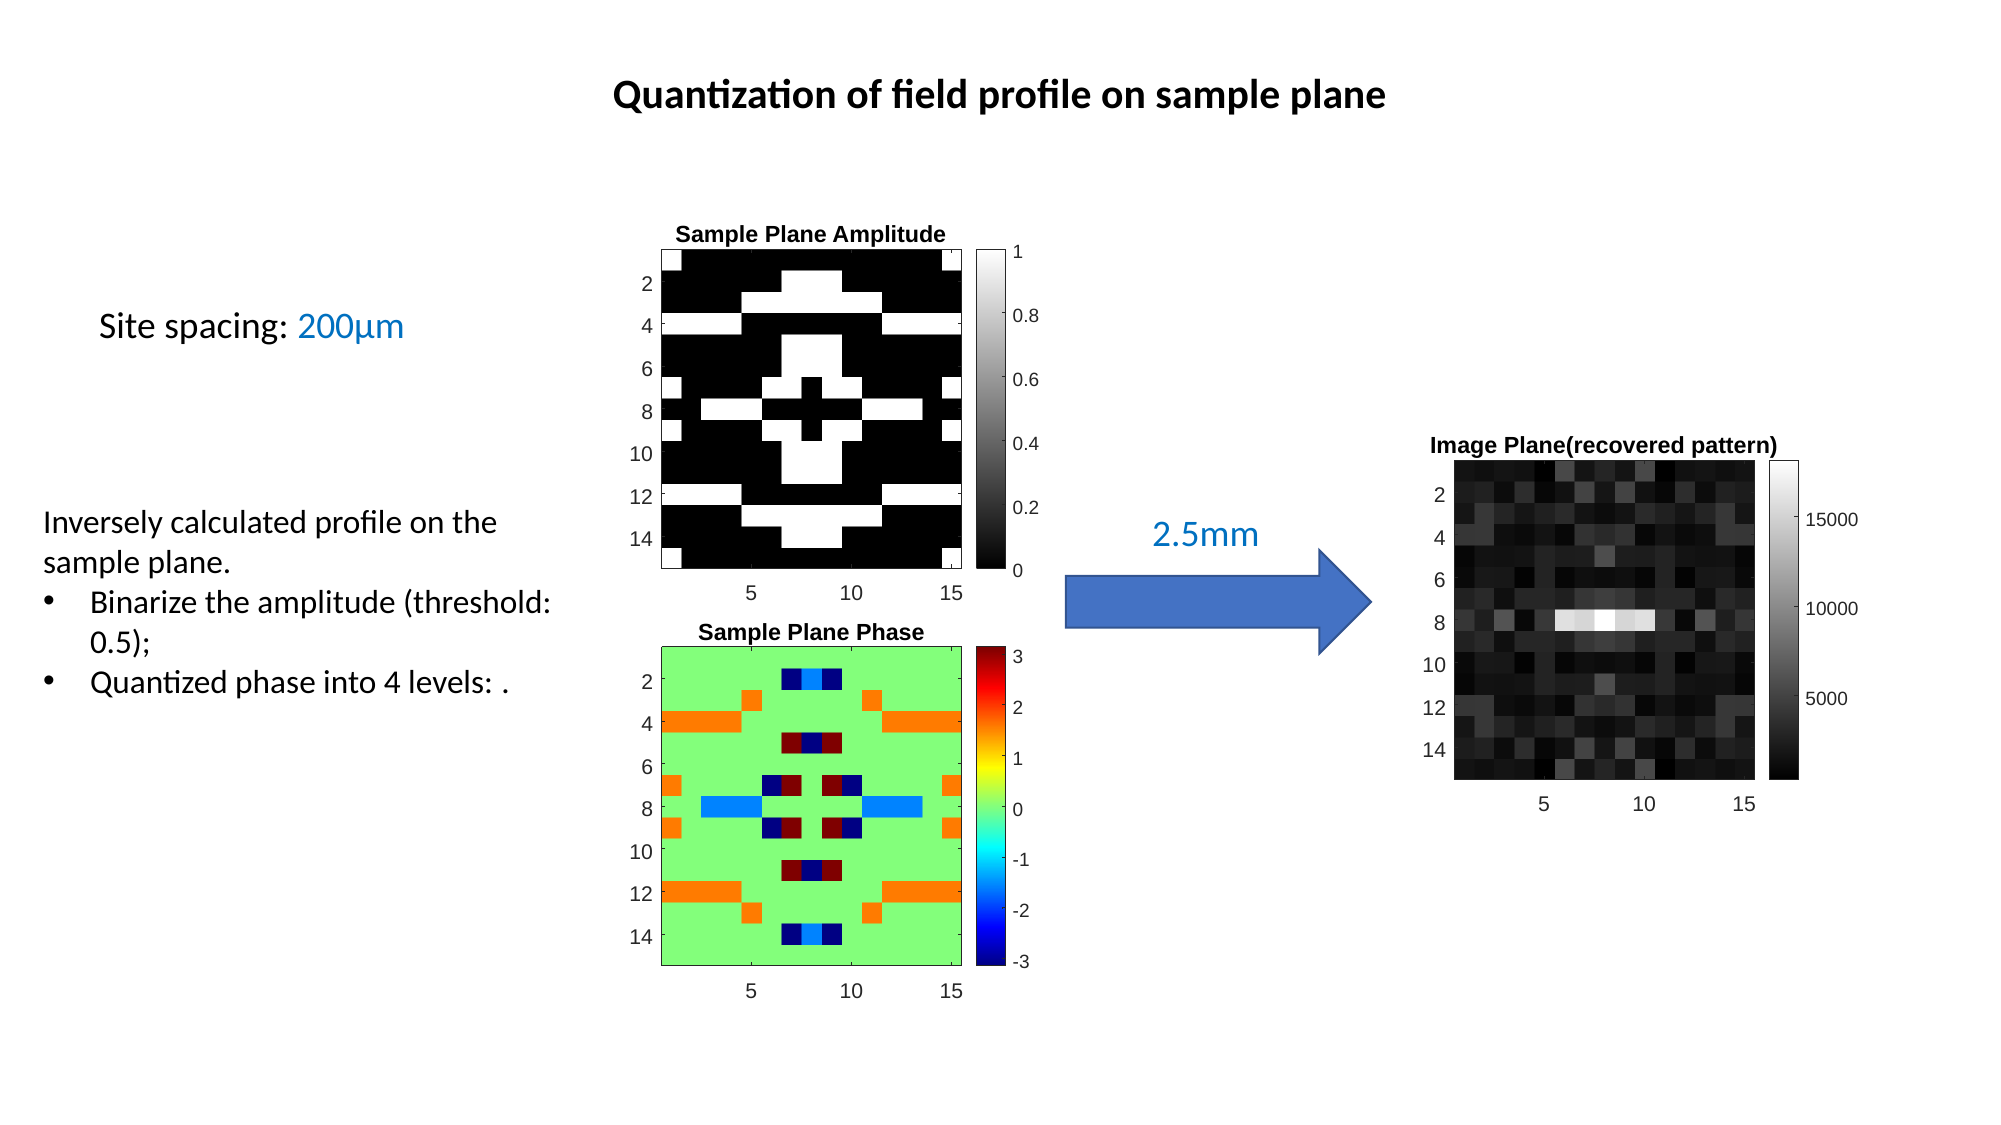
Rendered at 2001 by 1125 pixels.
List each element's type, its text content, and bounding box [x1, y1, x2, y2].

picture [611, 212, 1075, 1009]
text_box Site spacing: 200µm [84, 293, 452, 353]
text_box [1075, 547, 1373, 656]
picture [1404, 424, 1867, 822]
text_box 2.5mm [1137, 501, 1279, 562]
text_box Quantization of field profile on sample plane [572, 59, 1428, 125]
